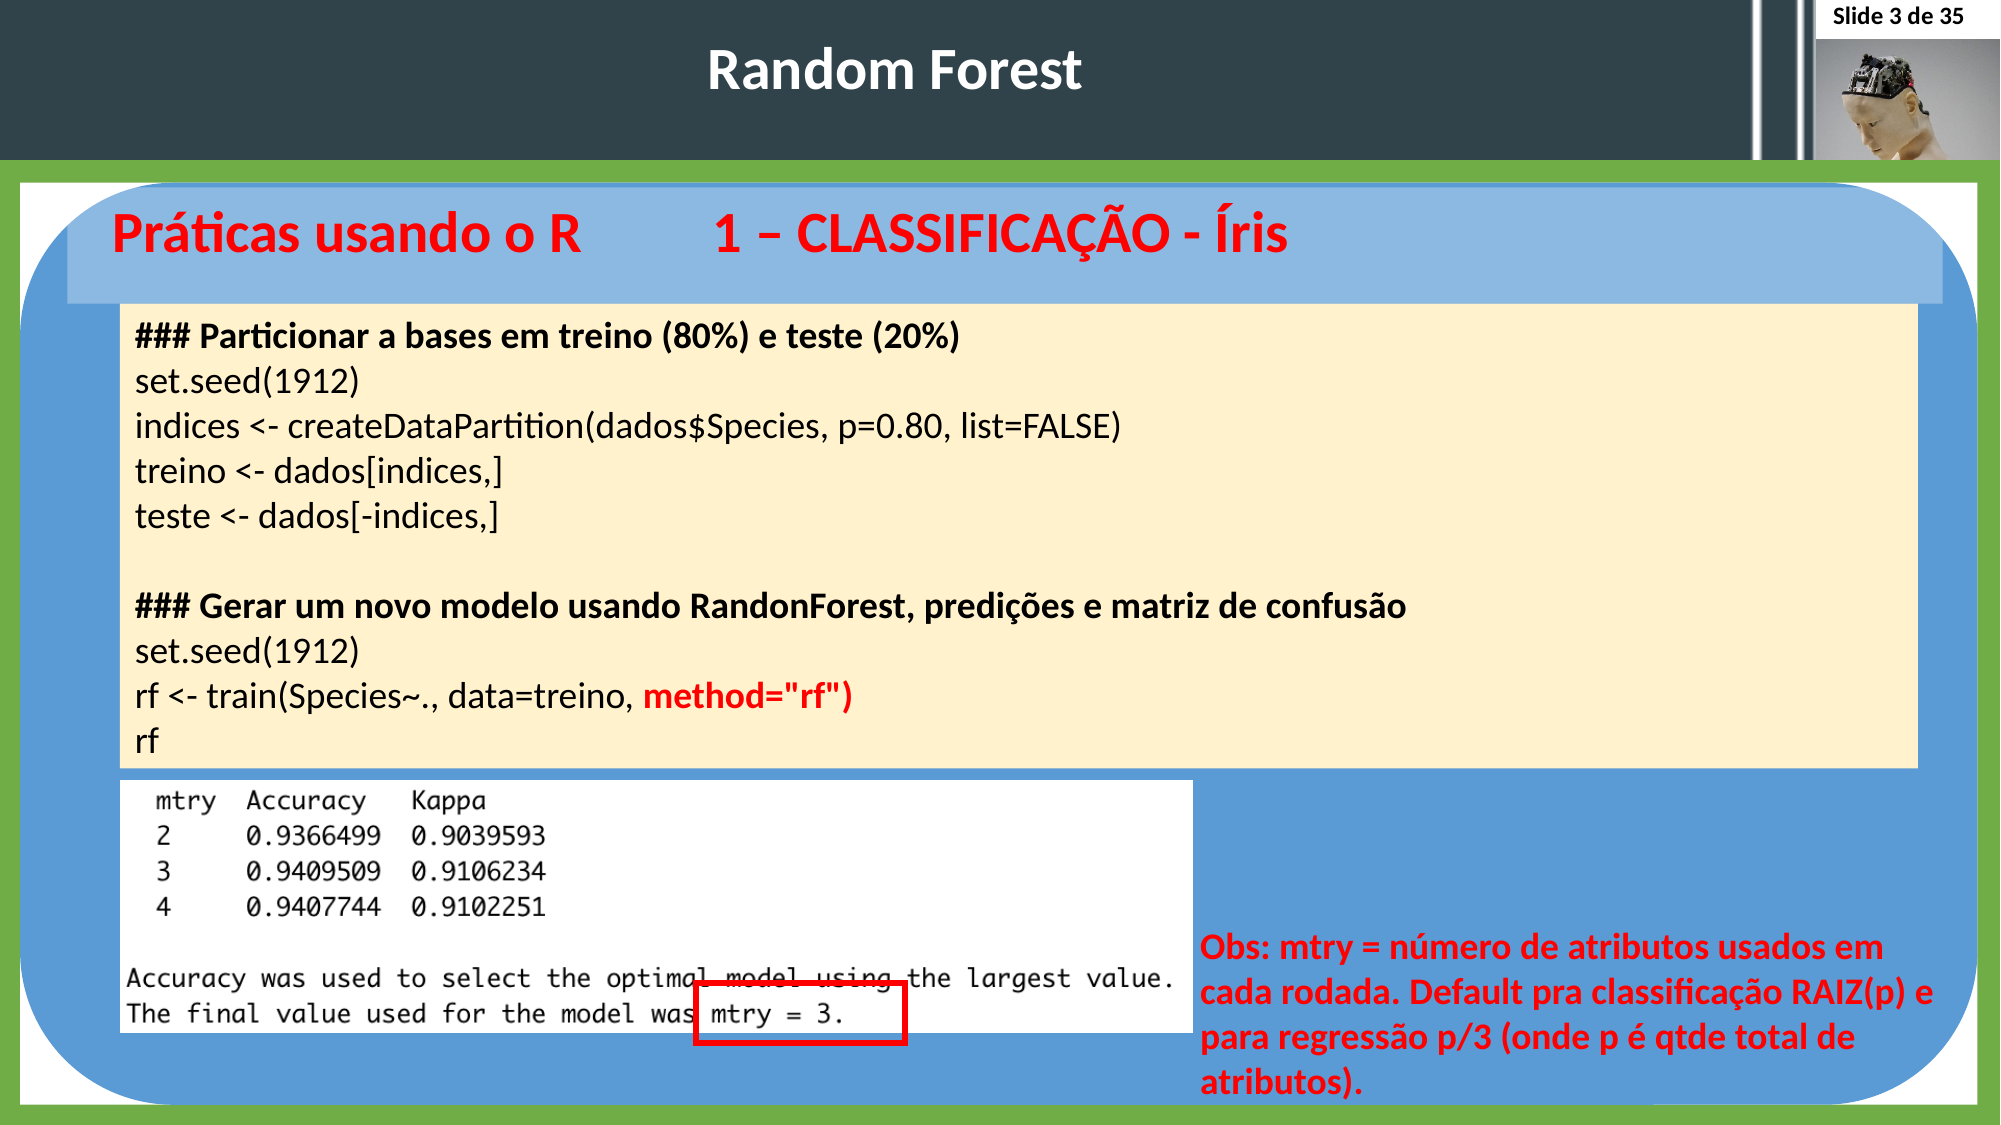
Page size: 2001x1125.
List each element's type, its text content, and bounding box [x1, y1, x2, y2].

picture [119, 780, 1193, 1034]
text_box [695, 1034, 906, 1044]
text_box [19, 969, 157, 1106]
text_box [0, 159, 2000, 1125]
text_box [133, 181, 1864, 187]
picture [0, 0, 2000, 161]
text_box [19, 224, 1979, 1106]
list Práticas usando o R 1 – CLASSIFICAÇÃO - Íris [67, 187, 1943, 304]
text_box [19, 182, 153, 319]
text_box ### Particionar a bases em treino (80%) e teste (20%) set.seed(1912) indices <- createDataPartition(dados$Species, p=0.80, list=FALSE) treino <- dados[indices,] teste <- dados[-indices,] ### Gerar um novo modelo usando RandonForest, predições e matriz de confusão set.seed(1912) rf <- train(Species~., data=treino, method="rf") rf [119, 303, 1918, 769]
text_box Obs: mtry = número de atributos usados em cada rodada. Default pra classificação RAIZ(p) e para regressão p/3 (onde p é qtde total de atributos). [1185, 914, 1964, 1110]
text_box [1964, 973, 1978, 1106]
text_box [1844, 182, 1978, 315]
